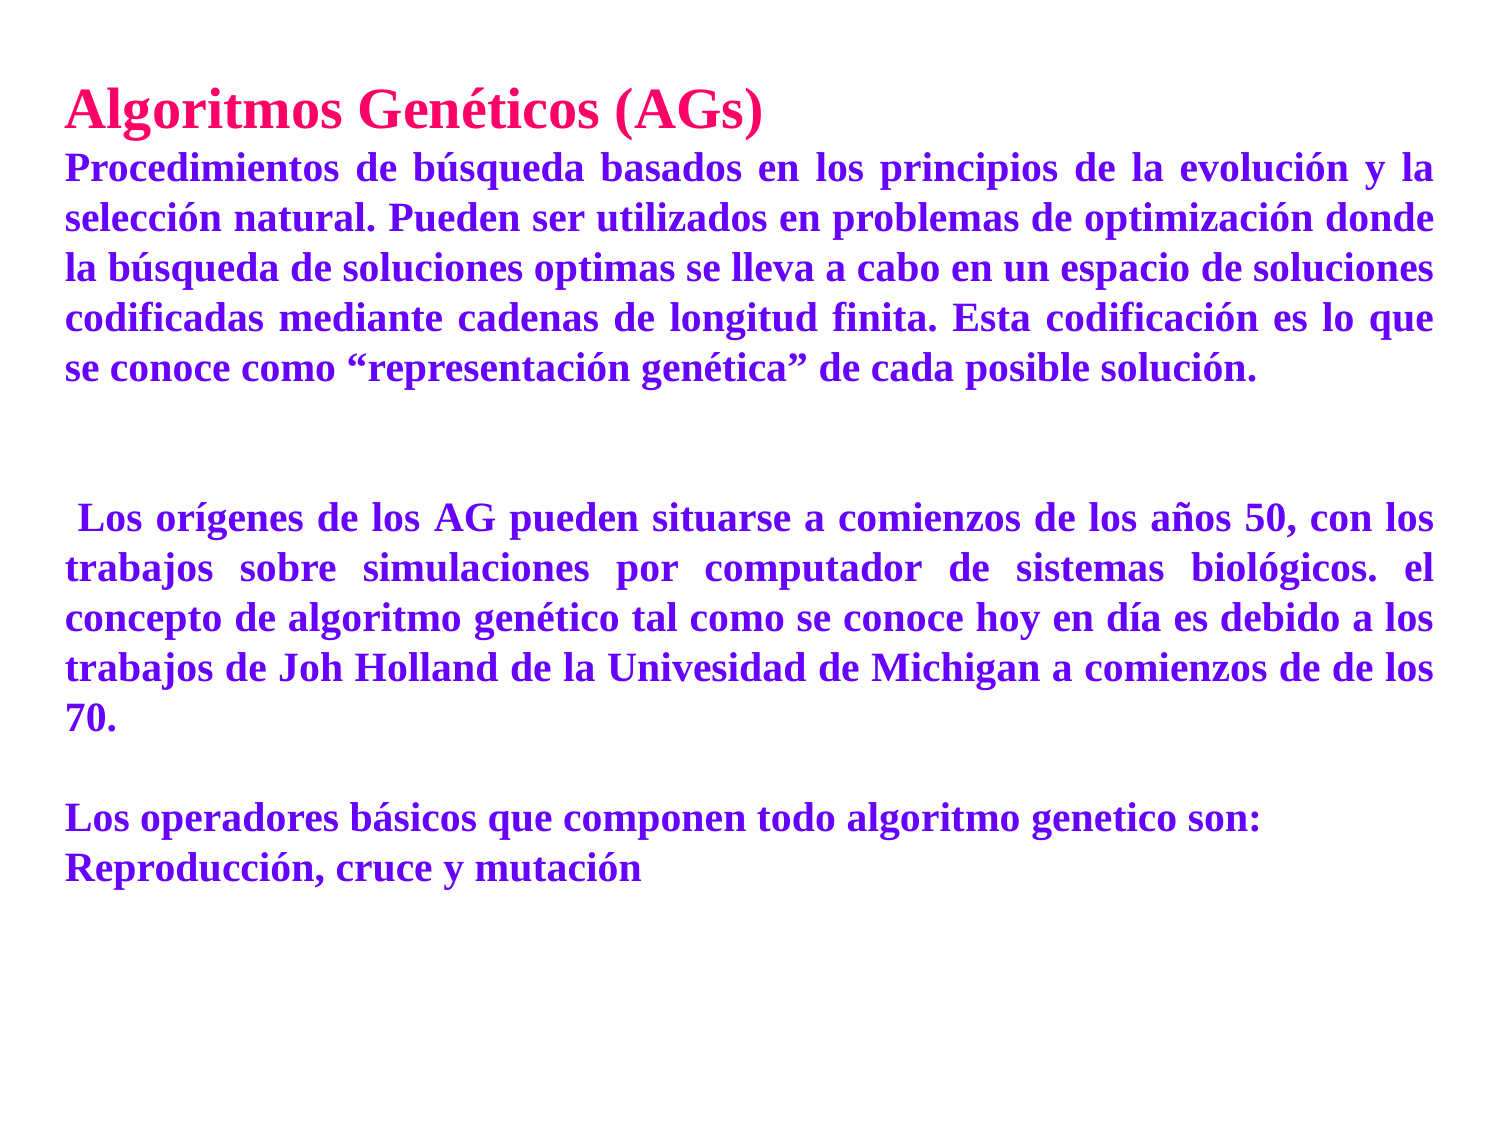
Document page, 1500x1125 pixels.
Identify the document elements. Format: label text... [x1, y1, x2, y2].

text_box Algoritmos Genéticos (AGs) Procedimientos de búsqueda basados en los principios de la evolución y la selección natural. Pueden ser utilizados en problemas de optimización donde la búsqueda de soluciones optimas se lleva a cabo en un espacio de soluciones codificadas mediante cadenas de longitud finita. Esta codificación es lo que se conoce como “representación genética” de cada posible solución. Los orígenes de los AG pueden situarse a comienzos de los años 50, con los trabajos sobre simulaciones por computador de sistemas biológicos. el concepto de algoritmo genético tal como se conoce hoy en día es debido a los trabajos de Joh Holland de la Univesidad de Michigan a comienzos de de los 70. Los operadores básicos que componen todo algoritmo genetico son: Reproducción, cruce y mutación [50, 62, 1450, 998]
